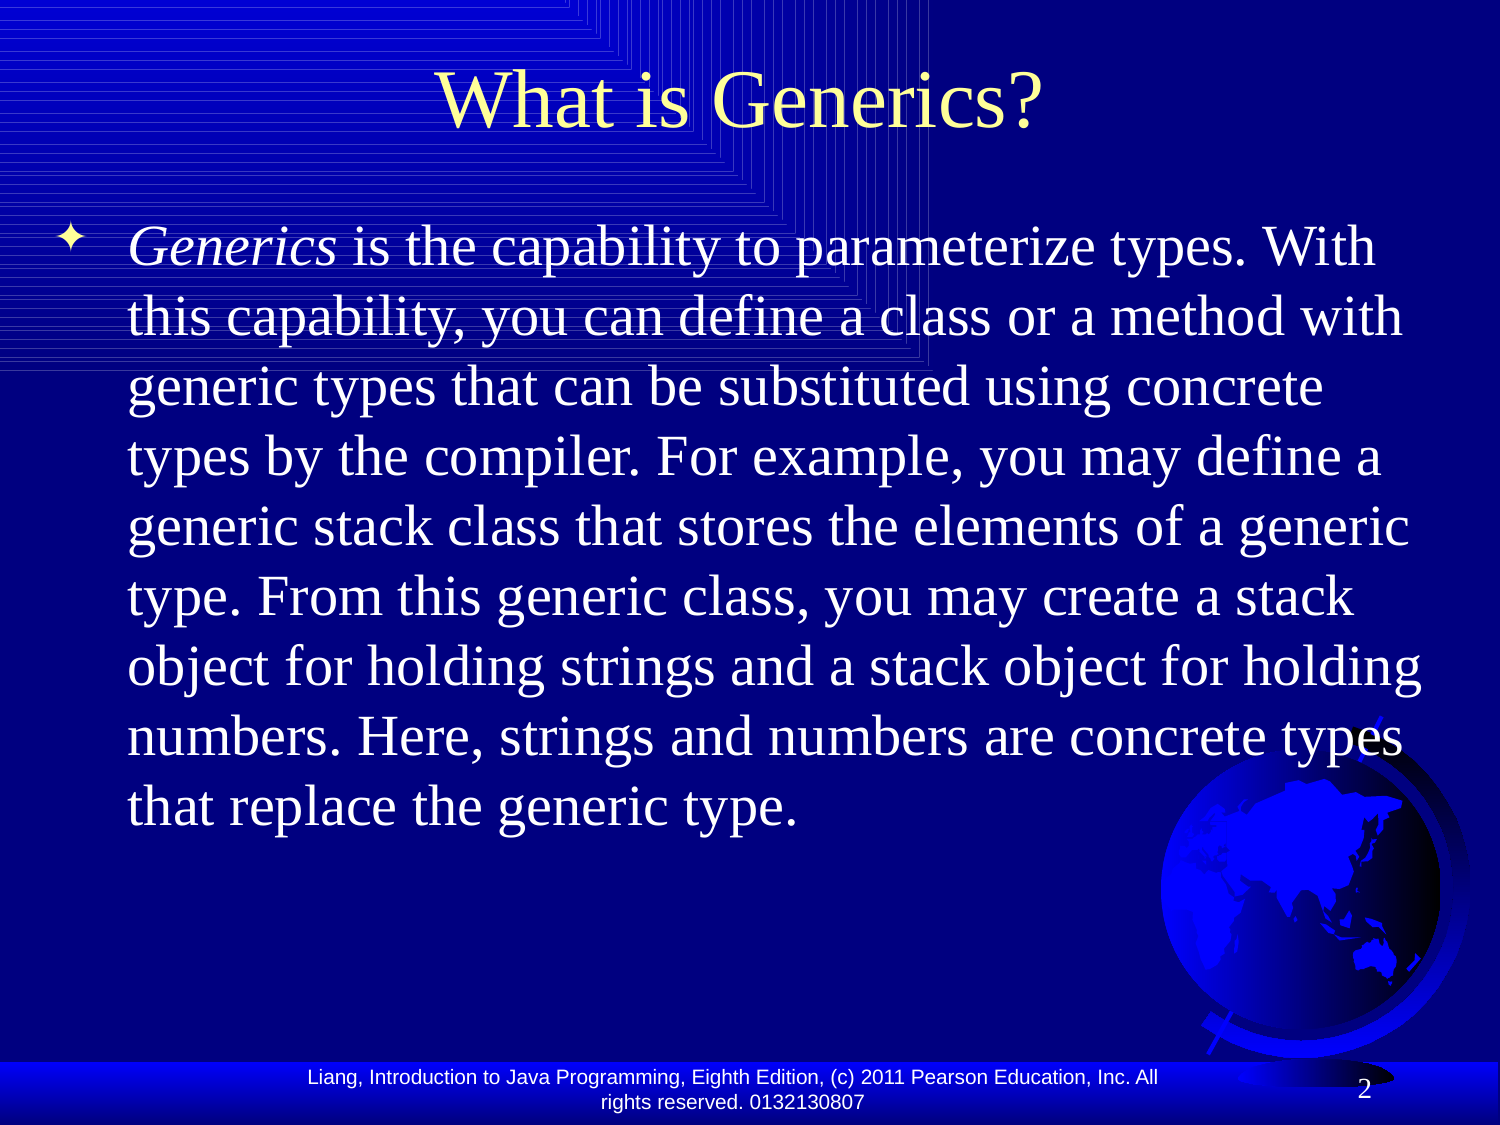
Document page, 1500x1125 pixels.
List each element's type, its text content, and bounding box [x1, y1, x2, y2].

title What is Generics? [112, 37, 1388, 150]
slide_number 2 [1074, 1049, 1388, 1125]
list Generics is the capability to parameterize types. With this capability, you can define a class or a method with generic types that can be substituted using concrete types by the compiler. For example, you may define a generic stack class that stores the elements of a generic type. From this generic class, you may create a stack object for holding strings and a stack object for holding numbers. Here, strings and numbers are concrete types that replace the generic type. [37, 200, 1463, 1025]
